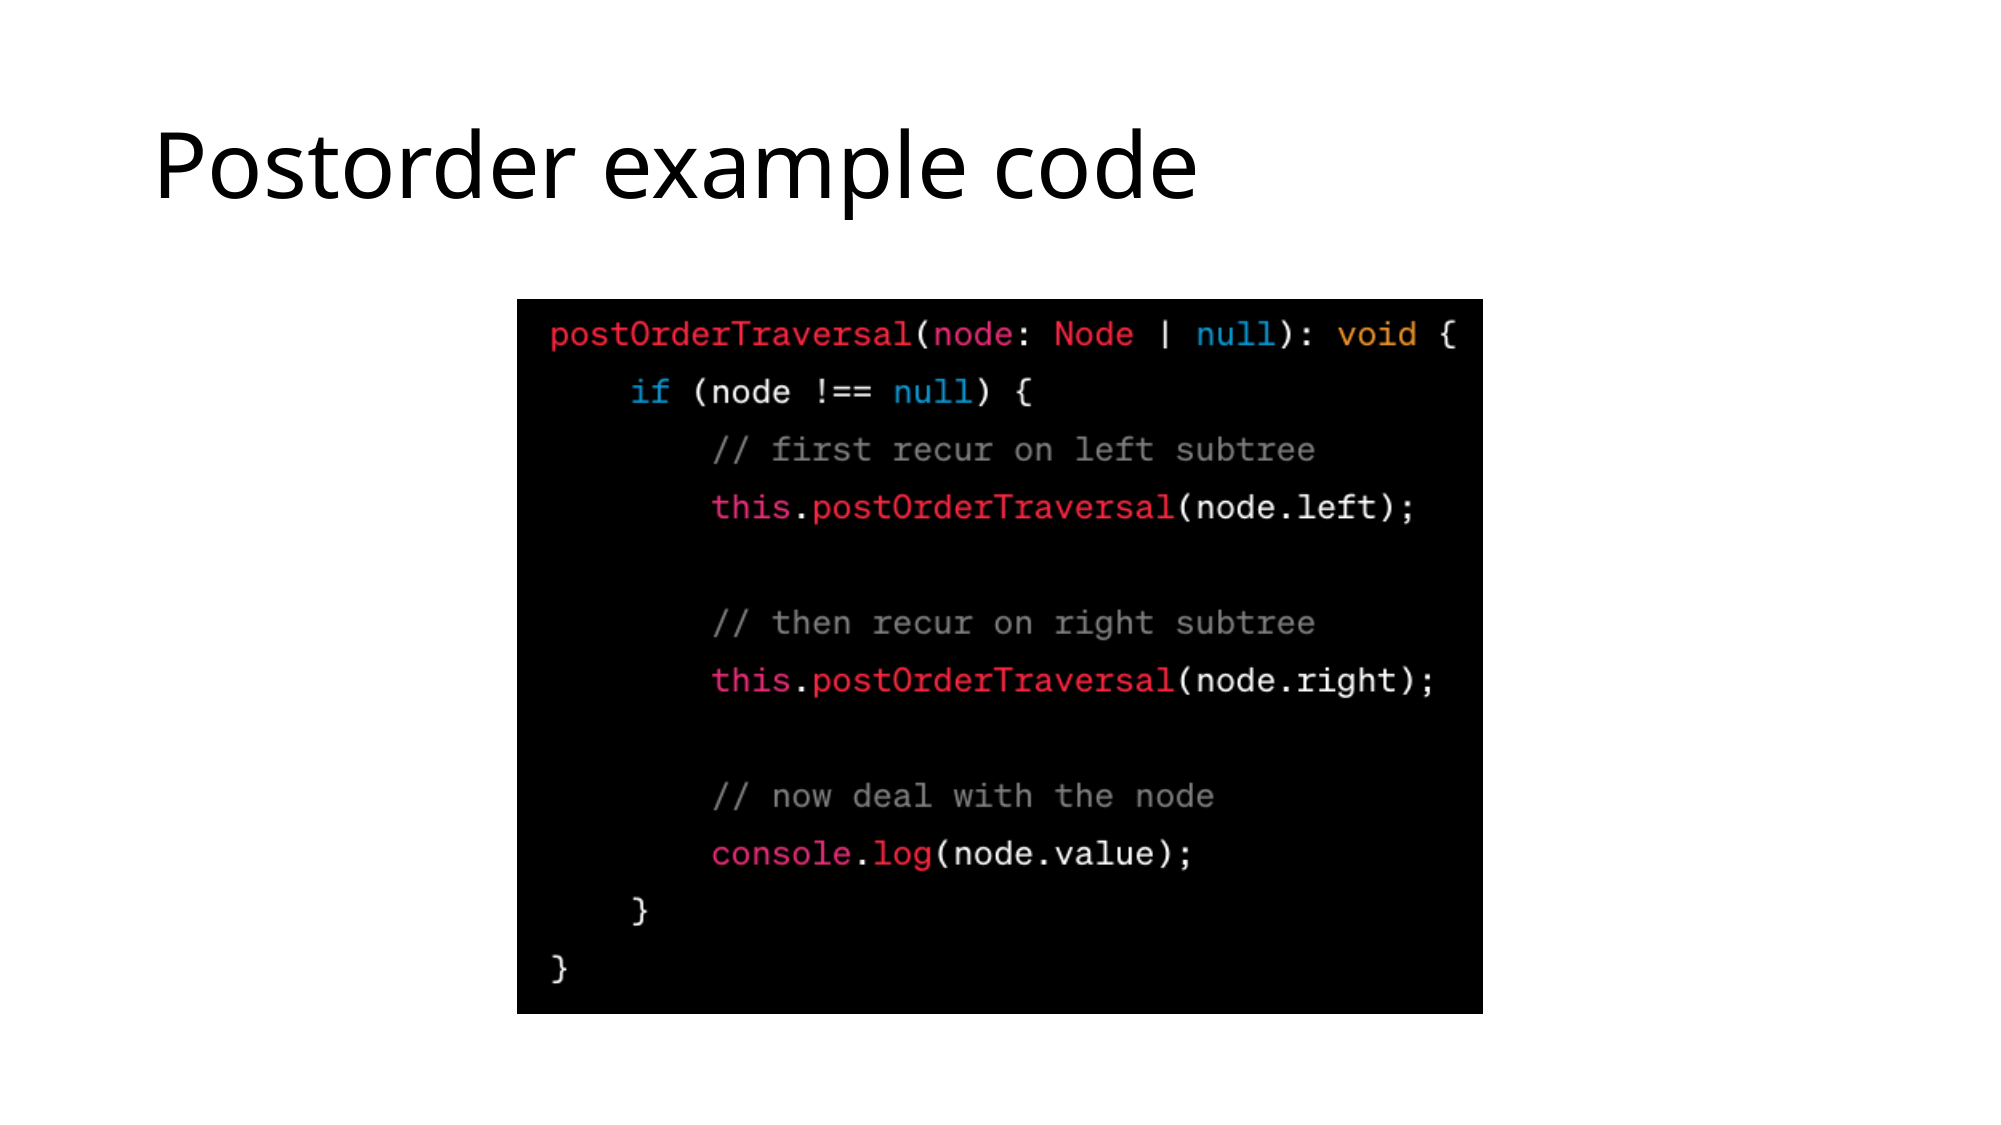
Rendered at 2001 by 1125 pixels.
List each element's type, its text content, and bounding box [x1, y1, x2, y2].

title Postorder example code [137, 59, 1863, 278]
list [517, 299, 1483, 1014]
